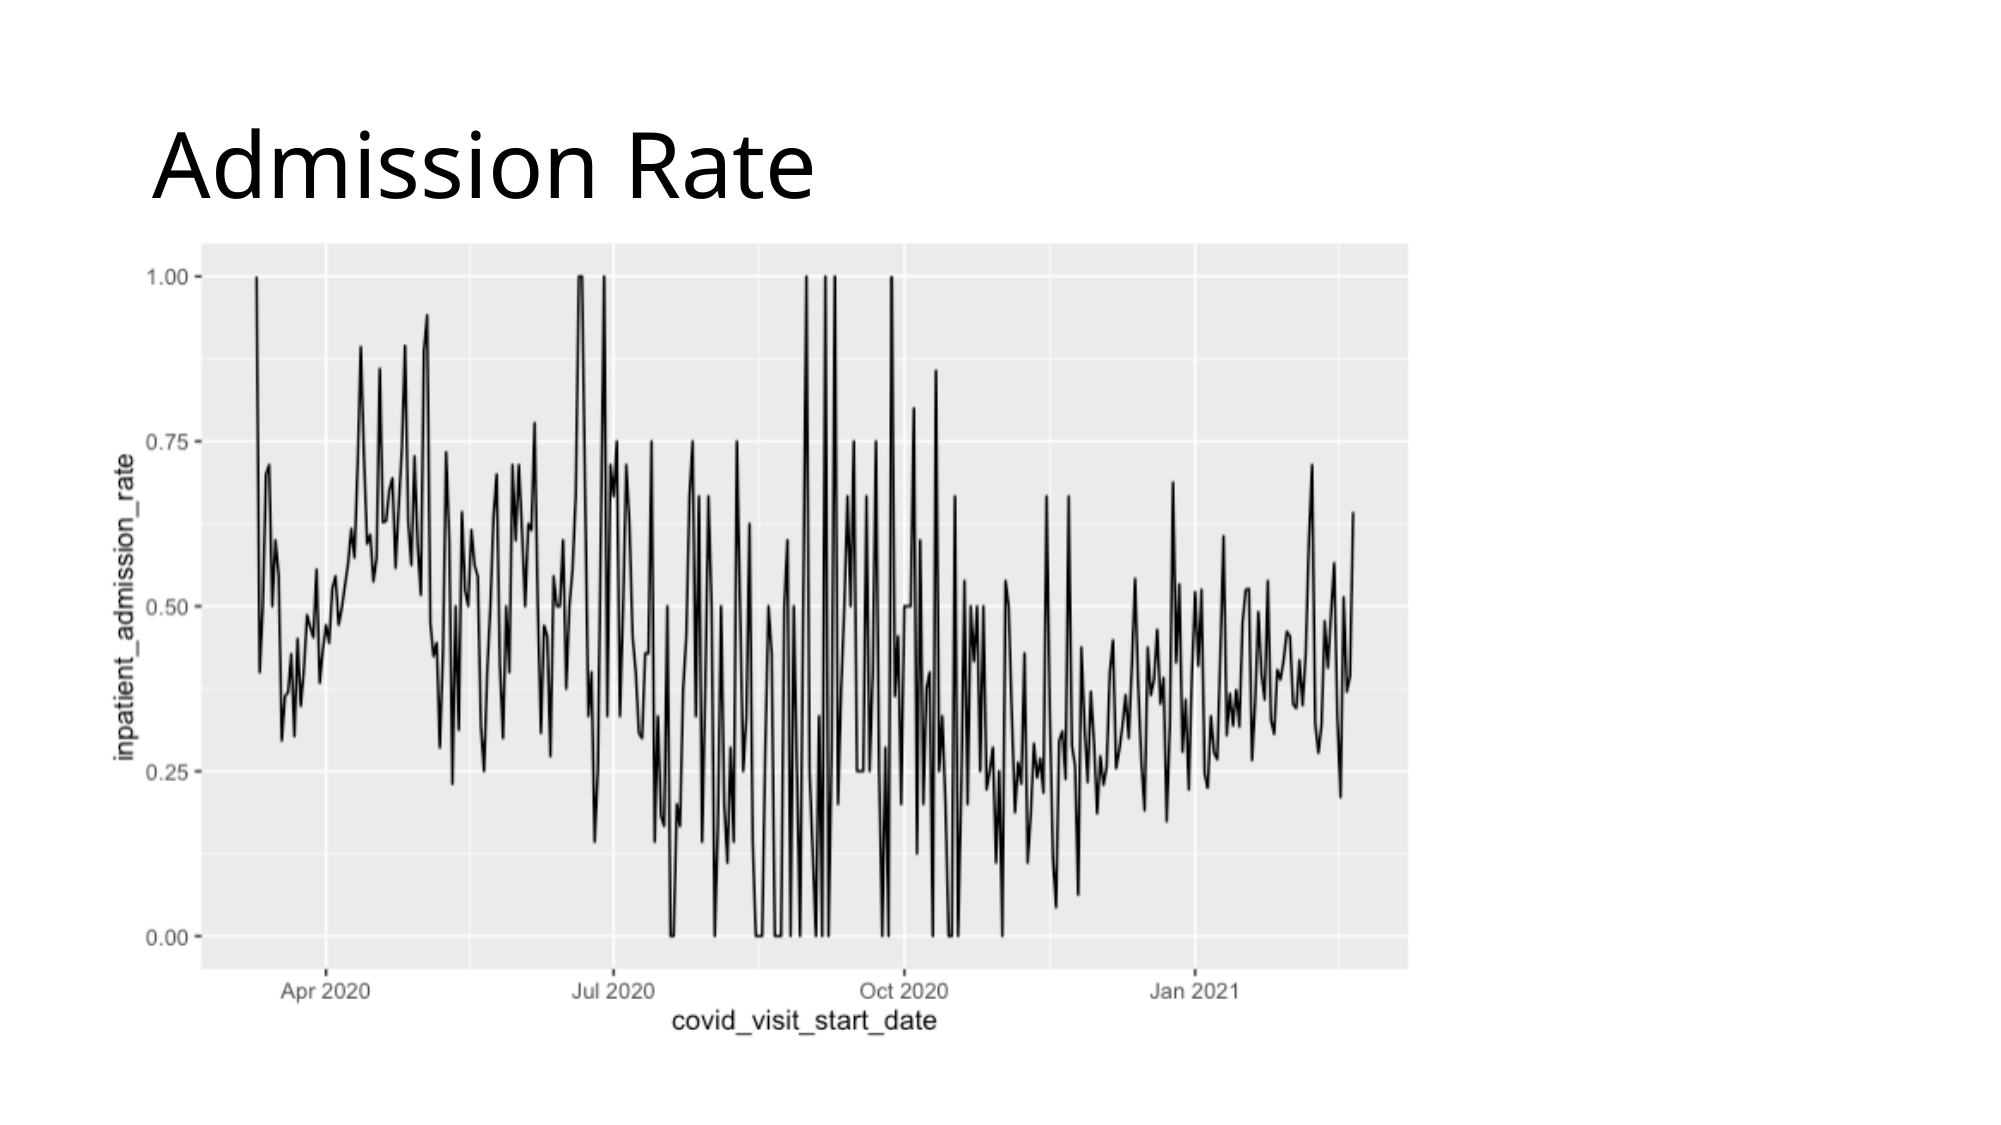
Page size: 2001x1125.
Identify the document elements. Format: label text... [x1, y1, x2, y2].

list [95, 211, 1496, 1066]
title Admission Rate [137, 59, 1863, 278]
